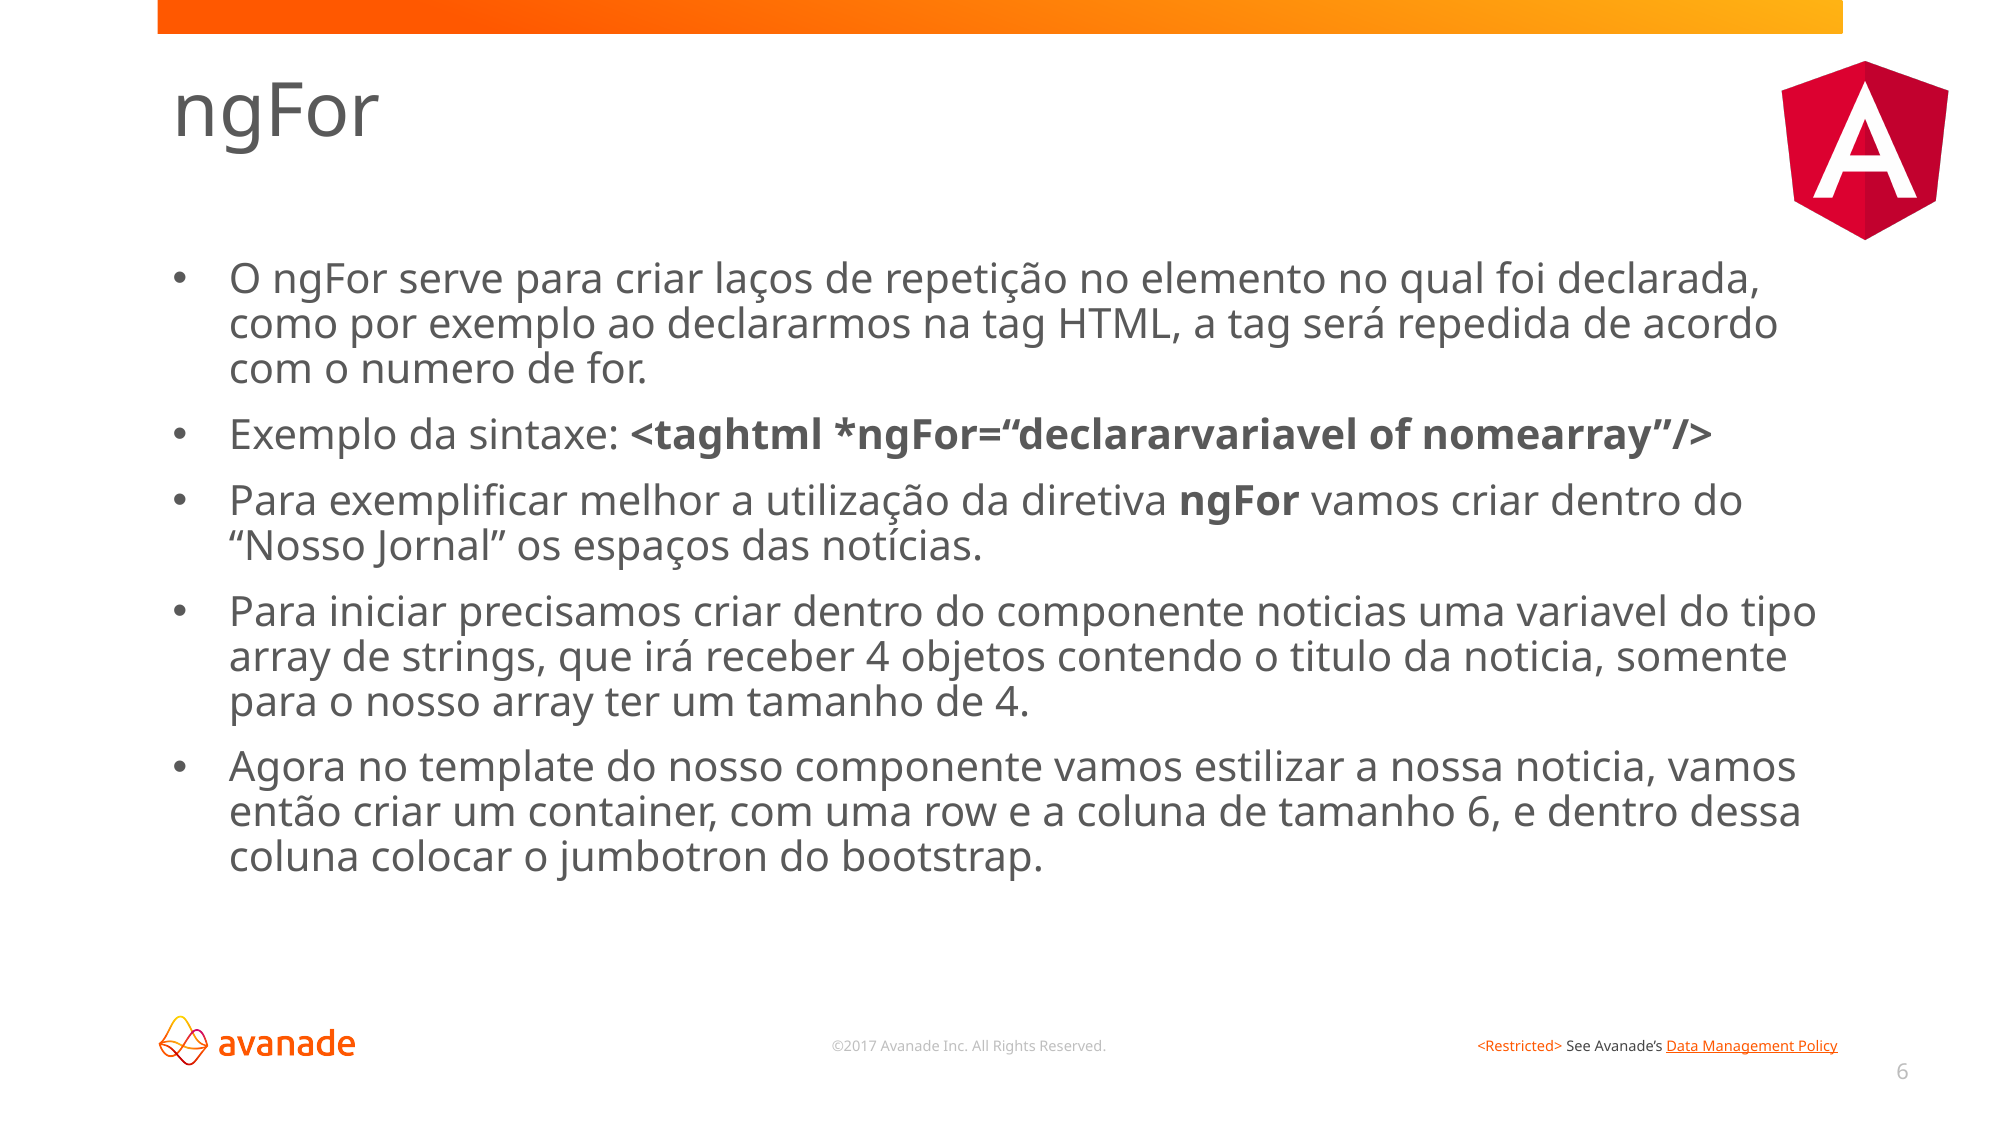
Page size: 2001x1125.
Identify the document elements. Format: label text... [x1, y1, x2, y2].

list O ngFor serve para criar laços de repetição no elemento no qual foi declarada, como por exemplo ao declararmos na tag HTML, a tag será repedida de acordo com o numero de for. Exemplo da sintaxe: <taghtml *ngFor=“declararvariavel of nomearray”/> Para exemplificar melhor a utilização da diretiva ngFor vamos criar dentro do “Nosso Jornal” os espaços das notícias. Para iniciar precisamos criar dentro do componente noticias uma variavel do tipo array de strings, que irá receber 4 objetos contendo o titulo da noticia, somente para o nosso array ter um tamanho de 4. Agora no template do nosso componente vamos estilizar a nossa noticia, vamos então criar um container, com uma row e a coluna de tamanho 6, e dentro dessa coluna colocar o jumbotron do bootstrap. [157, 249, 1843, 964]
picture [1753, 34, 1977, 258]
slide_number 6 [1842, 1042, 1924, 1103]
picture [138, 995, 384, 1086]
title ngFor [157, 64, 1753, 228]
